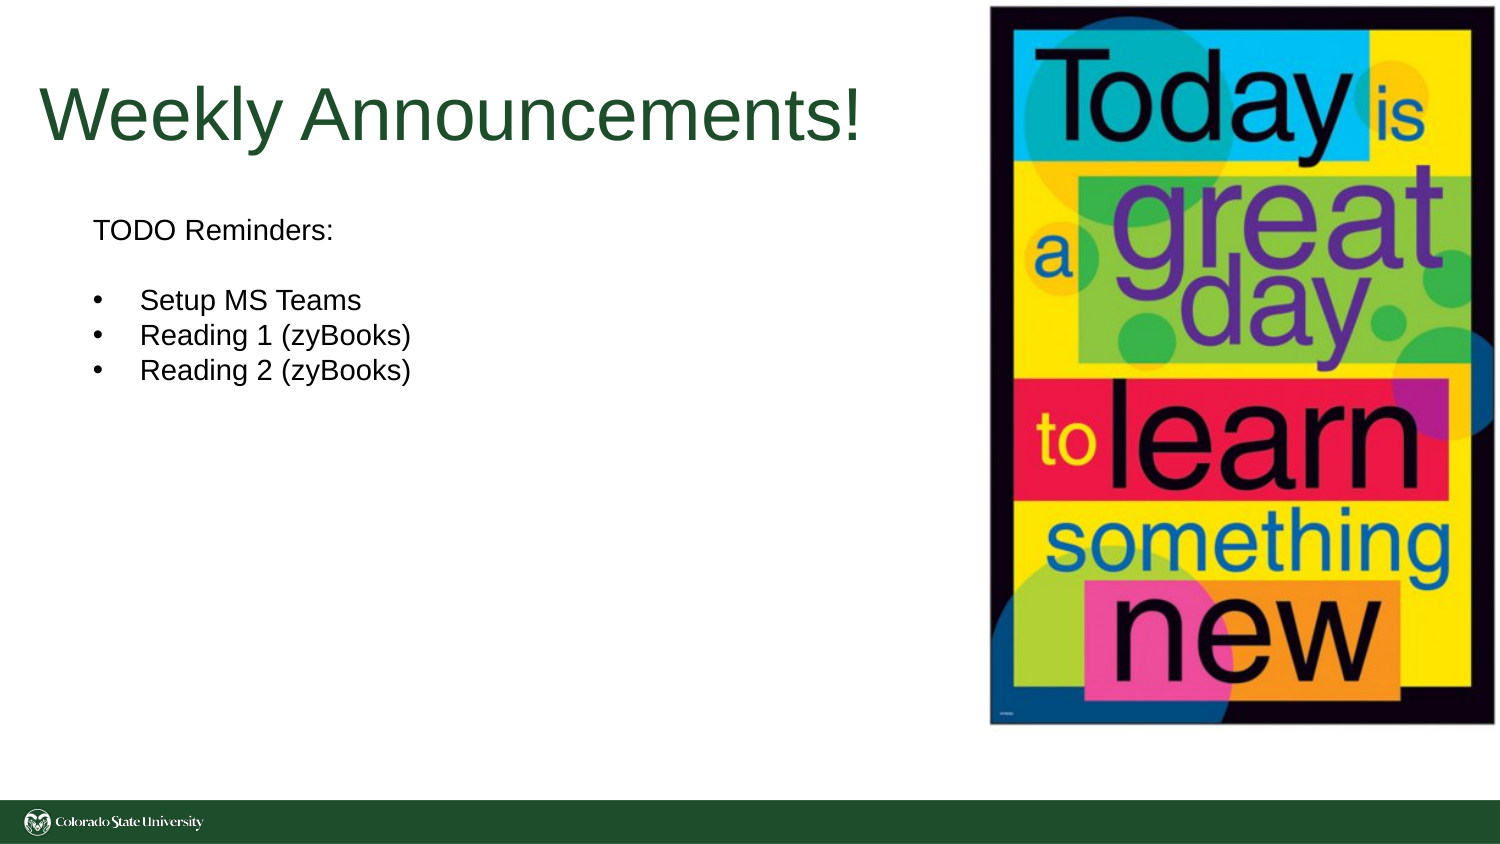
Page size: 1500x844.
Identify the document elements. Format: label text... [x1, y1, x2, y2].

title Weekly Announcements! [29, 55, 982, 166]
text_box TODO Reminders: Setup MS Teams Reading 1 (zyBooks) Reading 2 (zyBooks) [78, 204, 469, 394]
picture [16, 800, 212, 844]
picture [987, 0, 1500, 732]
